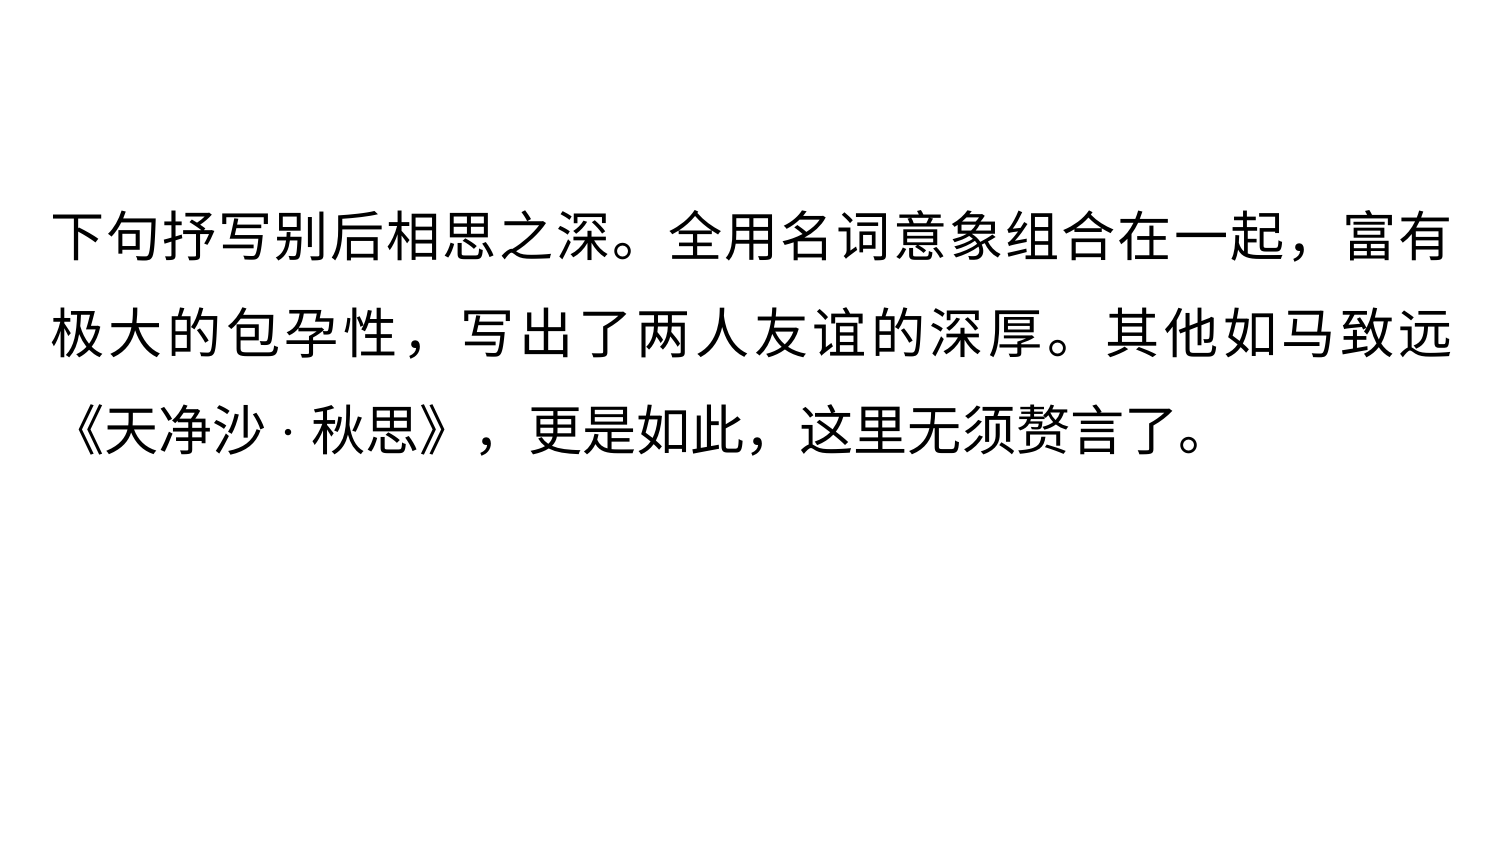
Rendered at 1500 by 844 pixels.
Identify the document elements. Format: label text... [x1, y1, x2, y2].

text_box 下句抒写别后相思之深。全用名词意象组合在一起，富有极大的包孕性，写出了两人友谊的深厚。其他如马致远《天净沙·秋思》，更是如此，这里无须赘言了。 [35, 161, 1468, 469]
